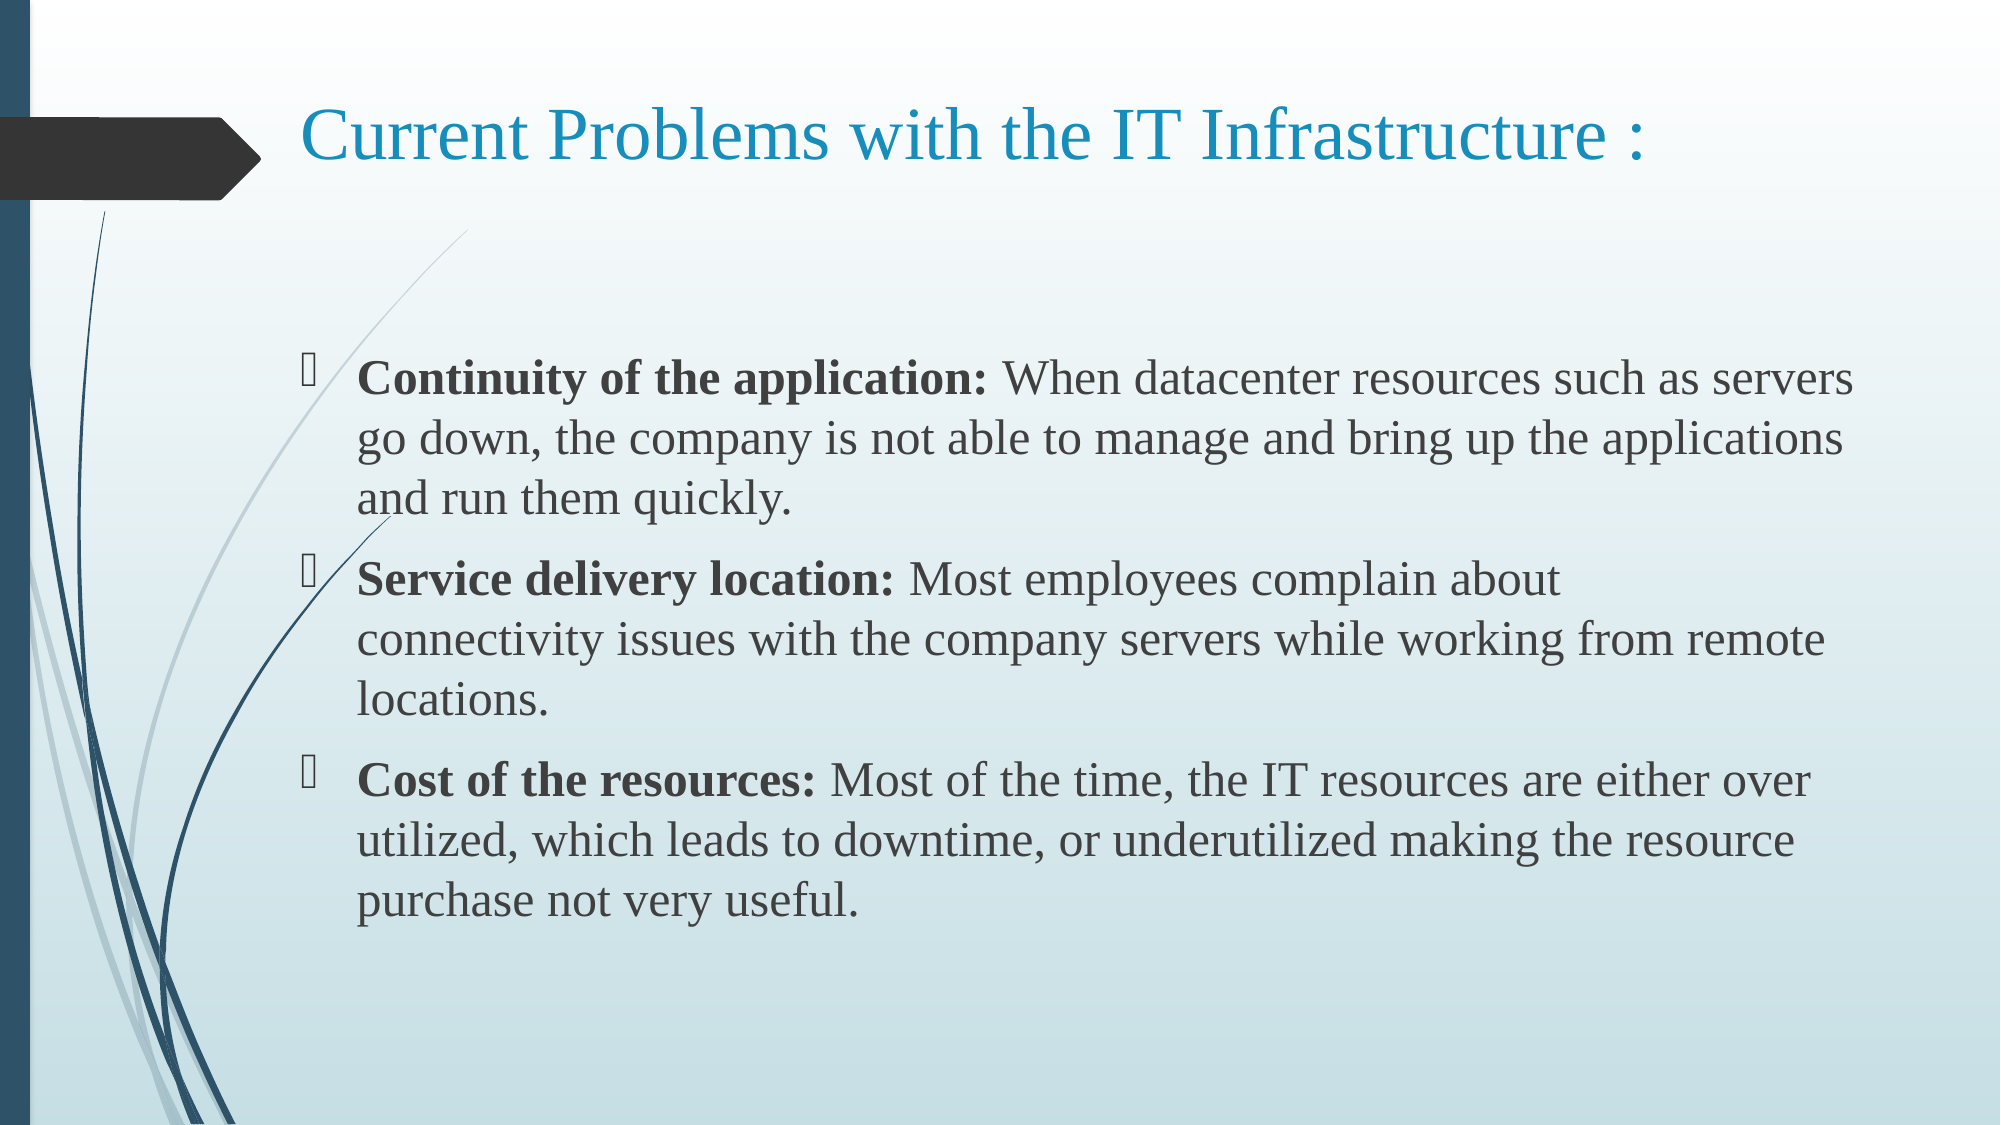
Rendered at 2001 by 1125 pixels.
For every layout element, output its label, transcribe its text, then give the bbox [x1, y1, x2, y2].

list Continuity of the application: When datacenter resources such as servers go down, the company is not able to manage and bring up the applications and run them quickly. Service delivery location: Most employees complain about connectivity issues with the company servers while working from remote locations. Cost of the resources: Most of the time, the IT resources are either over utilized, which leads to downtime, or underutilized making the resource purchase not very useful. [285, 337, 1910, 1046]
title Current Problems with the IT Infrastructure : [285, 76, 1748, 287]
